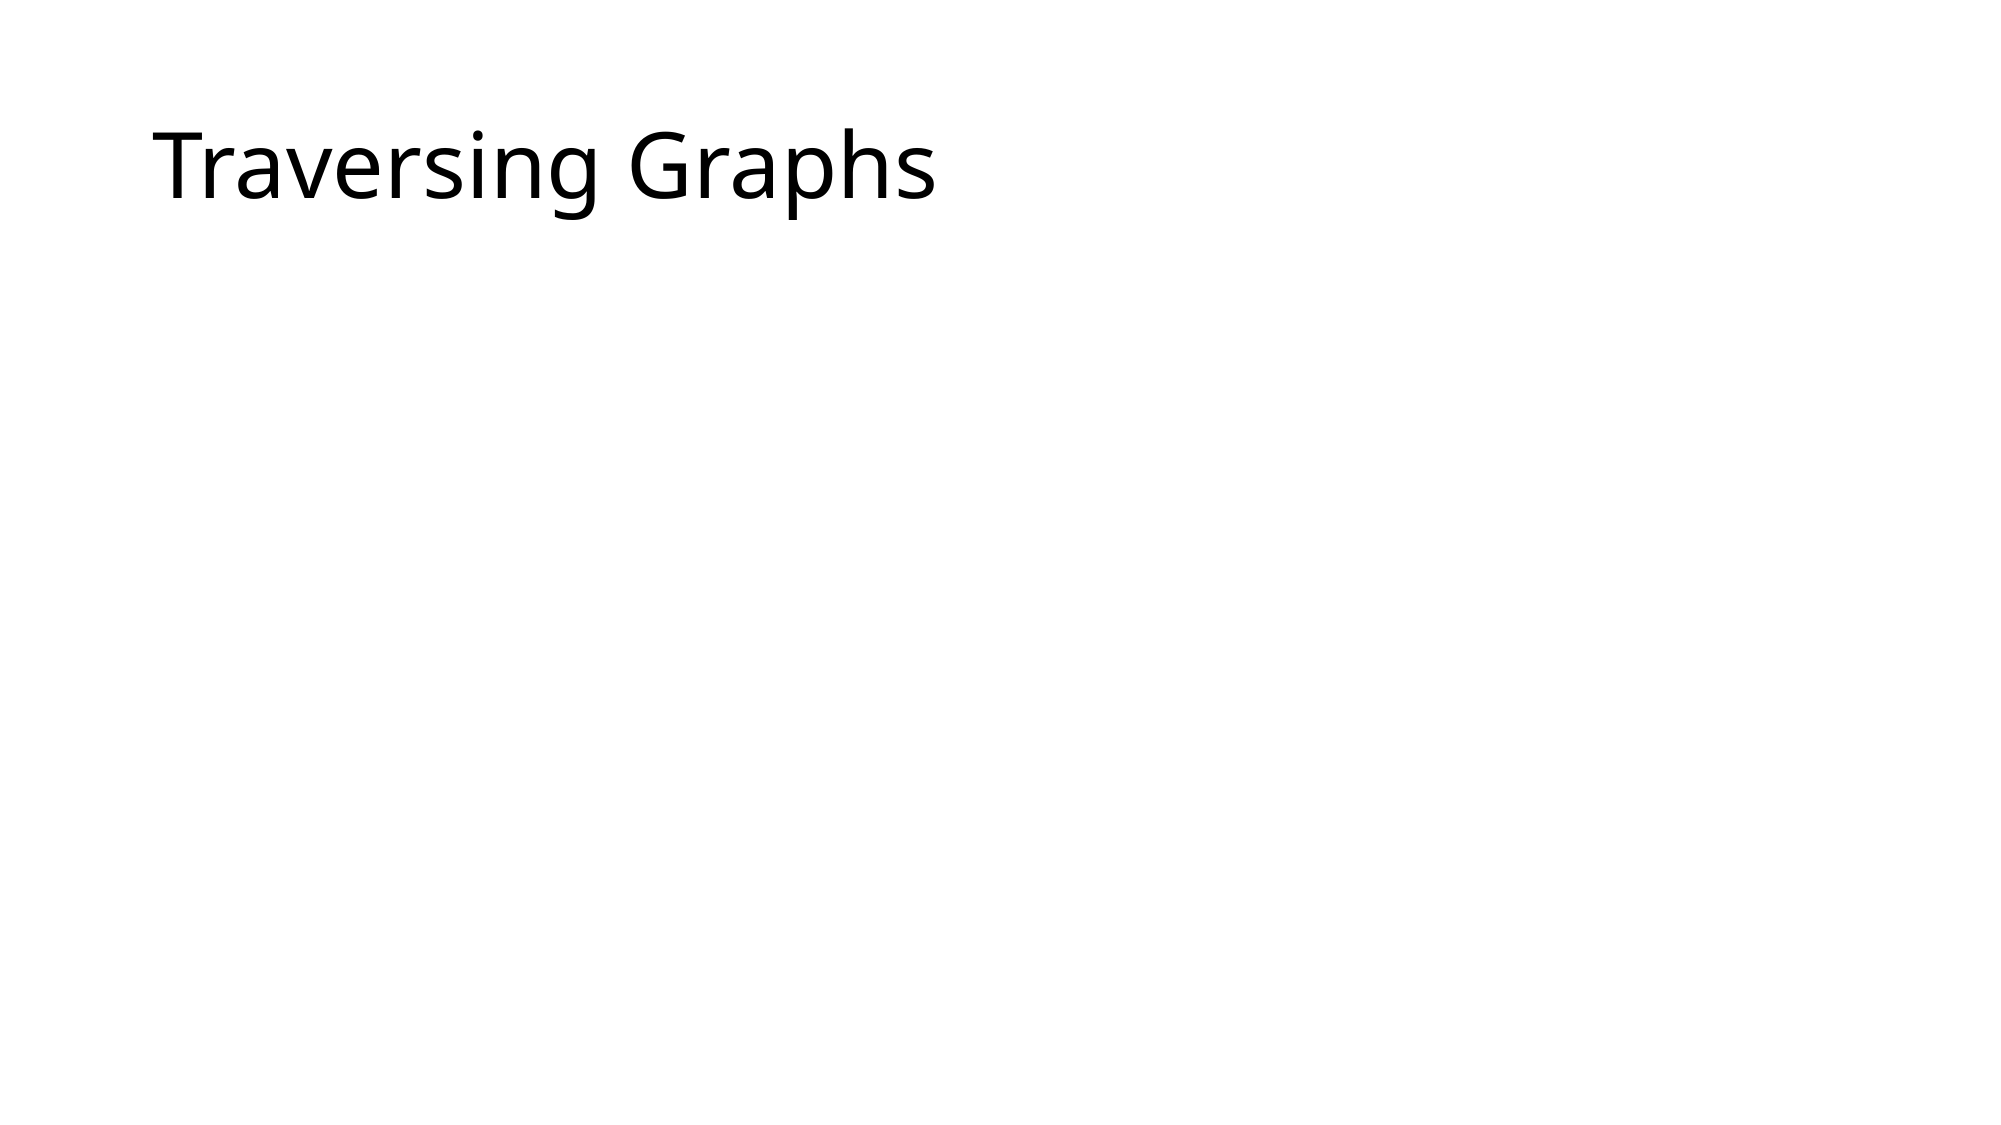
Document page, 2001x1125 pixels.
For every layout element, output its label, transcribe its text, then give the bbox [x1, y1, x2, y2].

title Traversing Graphs [137, 59, 1863, 278]
